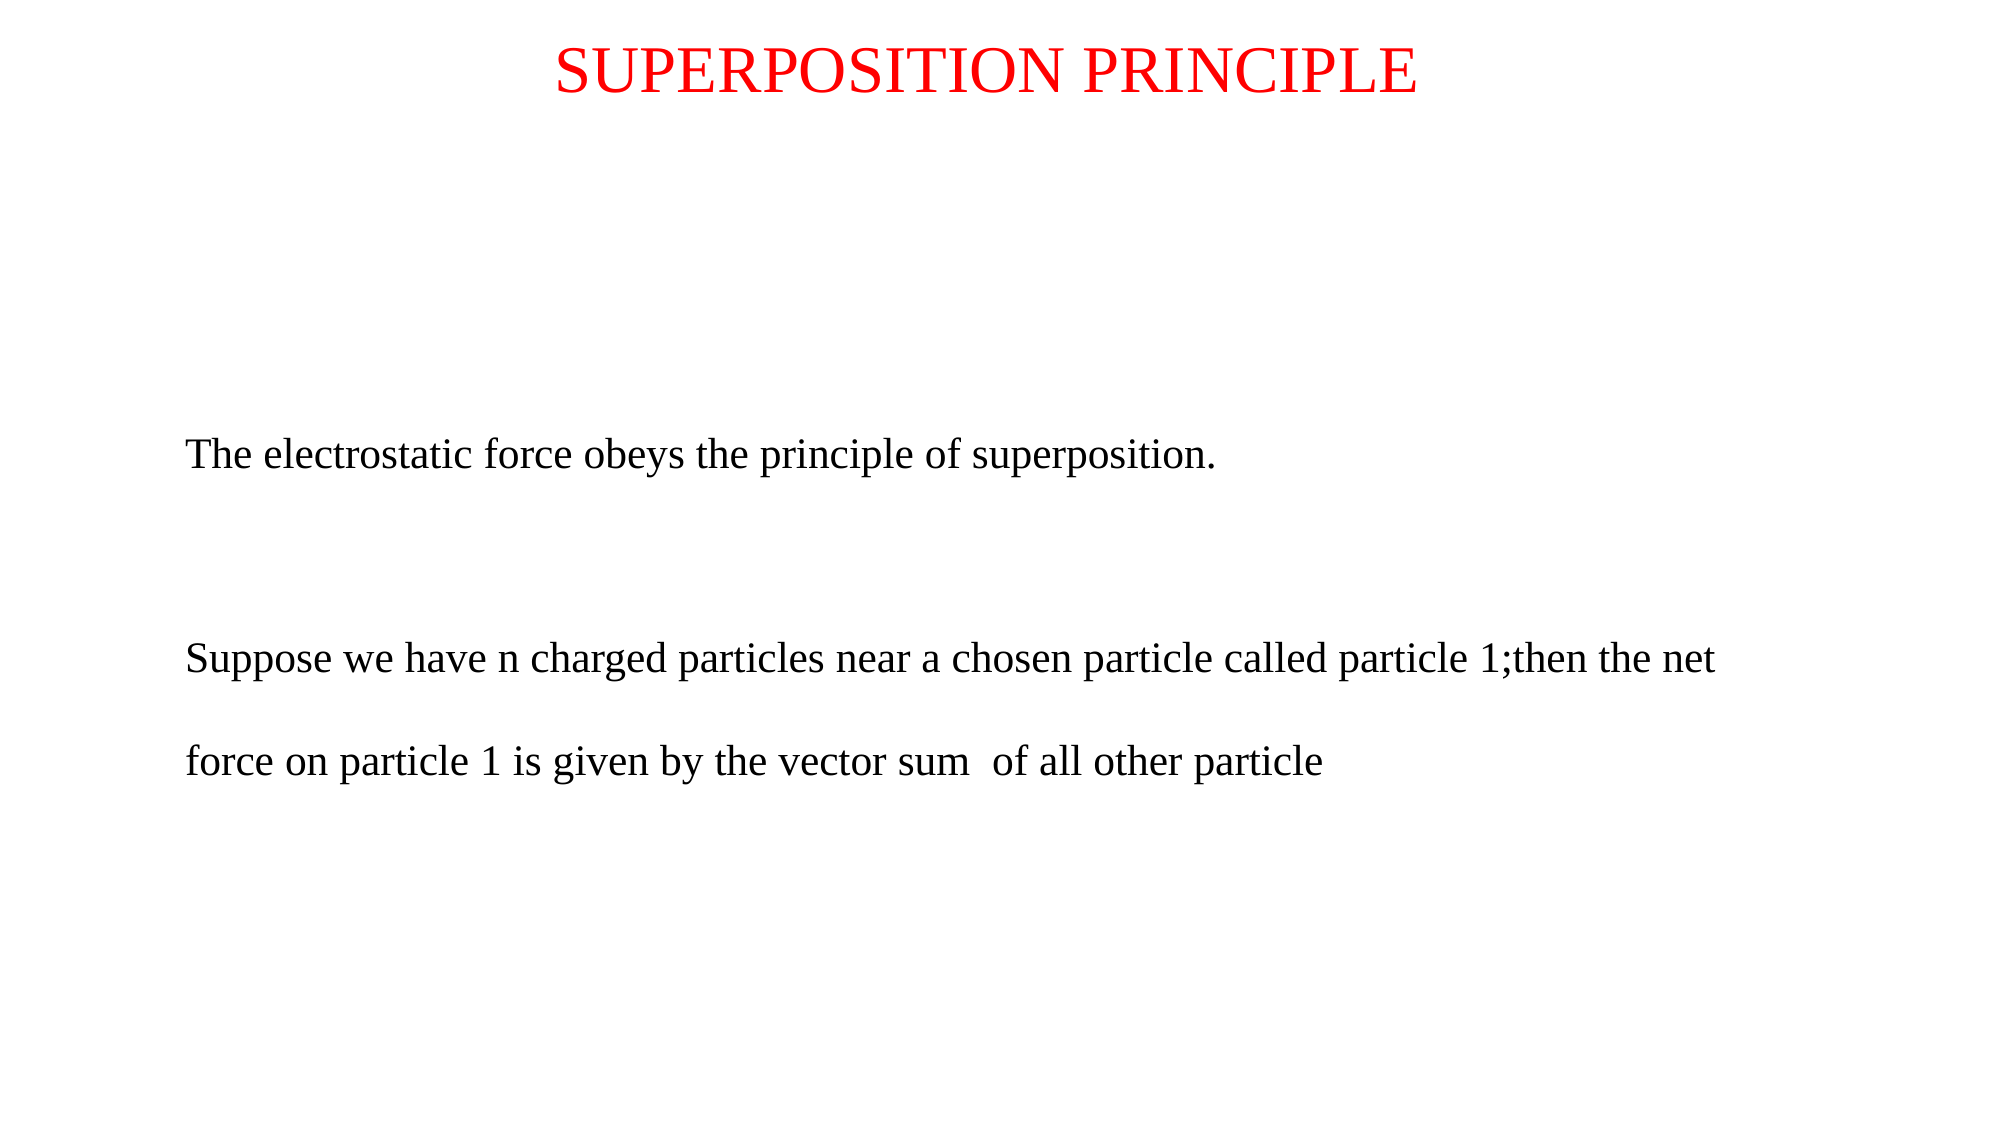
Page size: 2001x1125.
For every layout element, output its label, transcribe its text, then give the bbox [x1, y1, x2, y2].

text_box The electrostatic force obeys the principle of superposition. Suppose we have n charged particles near a chosen particle called particle 1;then the net force on particle 1 is given by the vector sum of all other particle [169, 366, 1831, 902]
text_box SUPERPOSITION PRINCIPLE [540, 18, 1436, 113]
